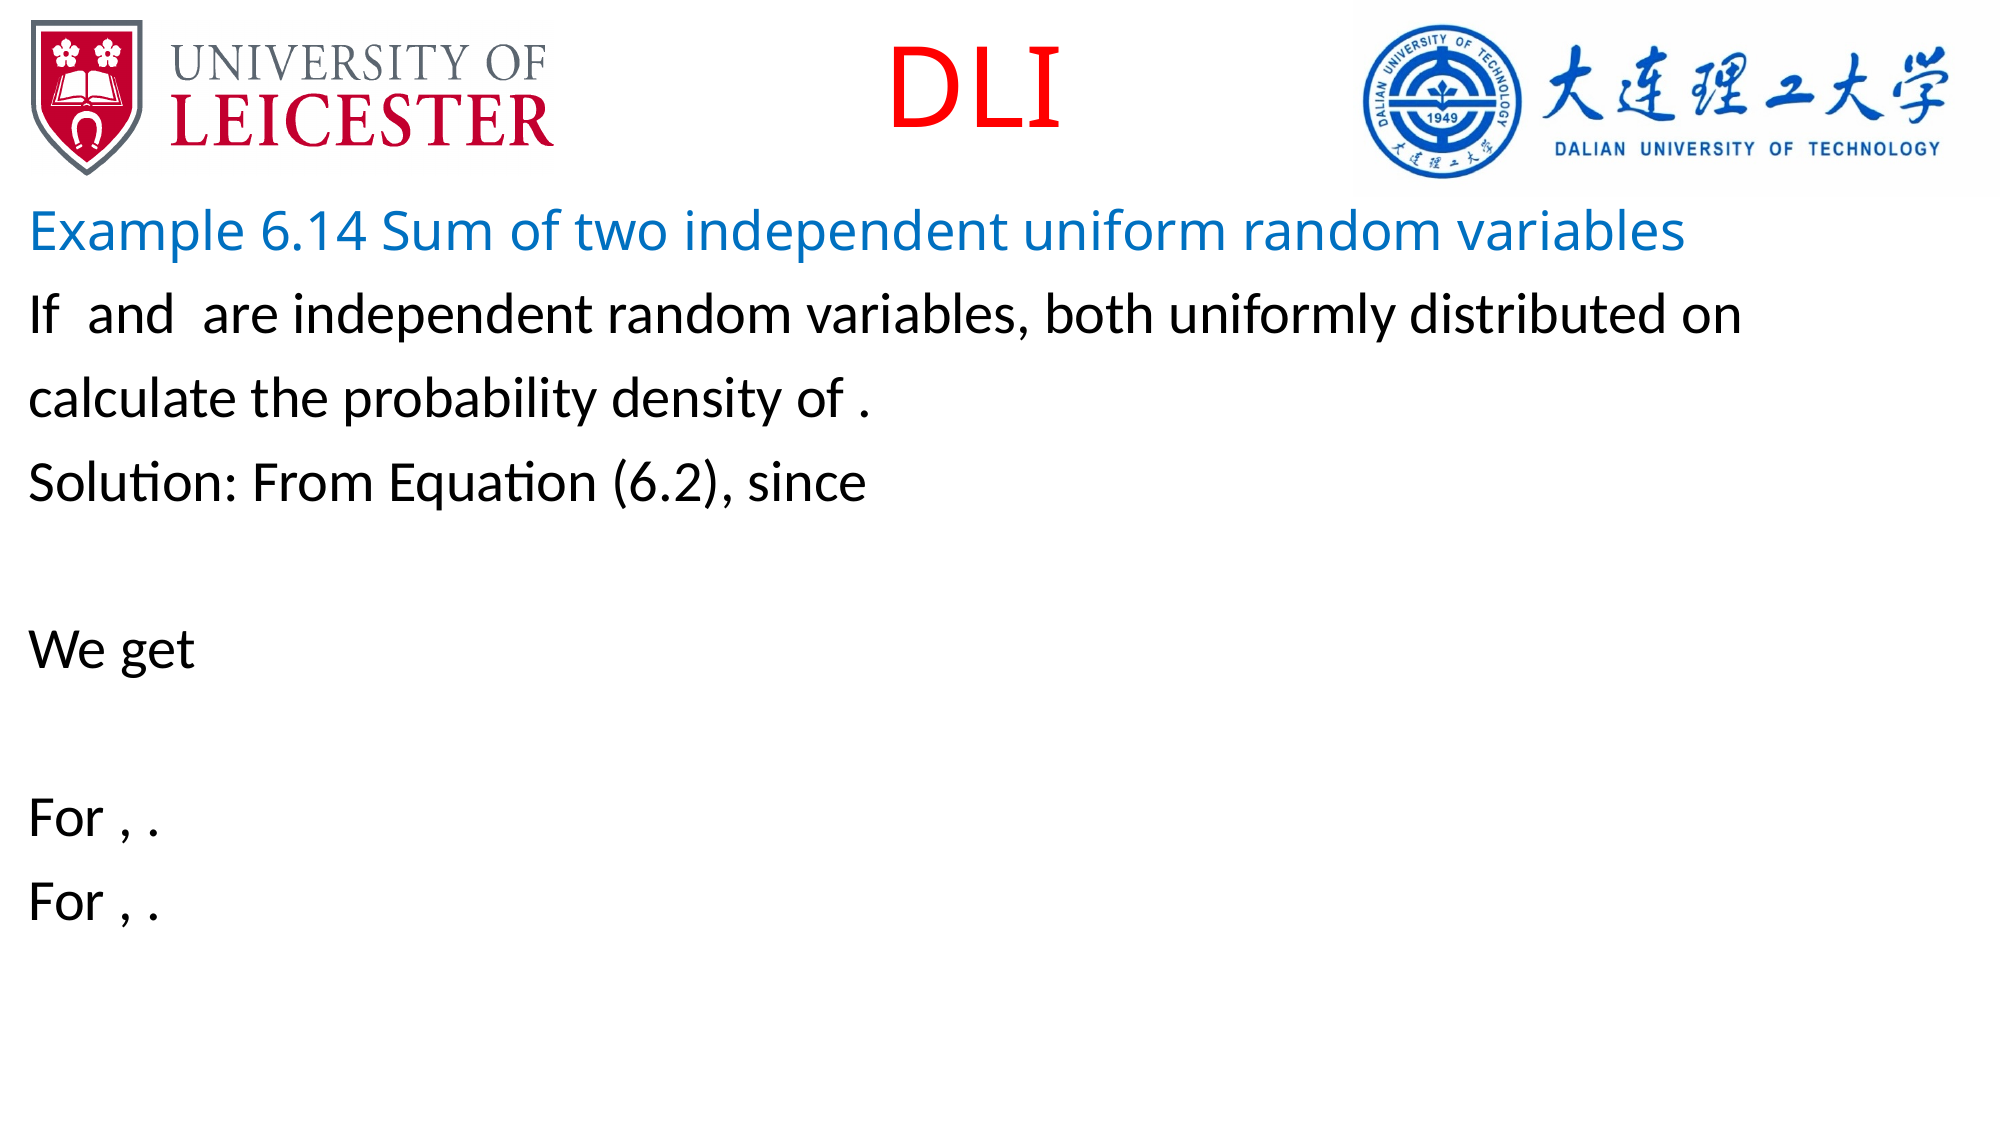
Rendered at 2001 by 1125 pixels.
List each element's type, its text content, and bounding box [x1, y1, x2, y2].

picture [1353, 0, 2000, 197]
text_box DLI [571, 7, 1353, 158]
picture [31, 20, 554, 176]
